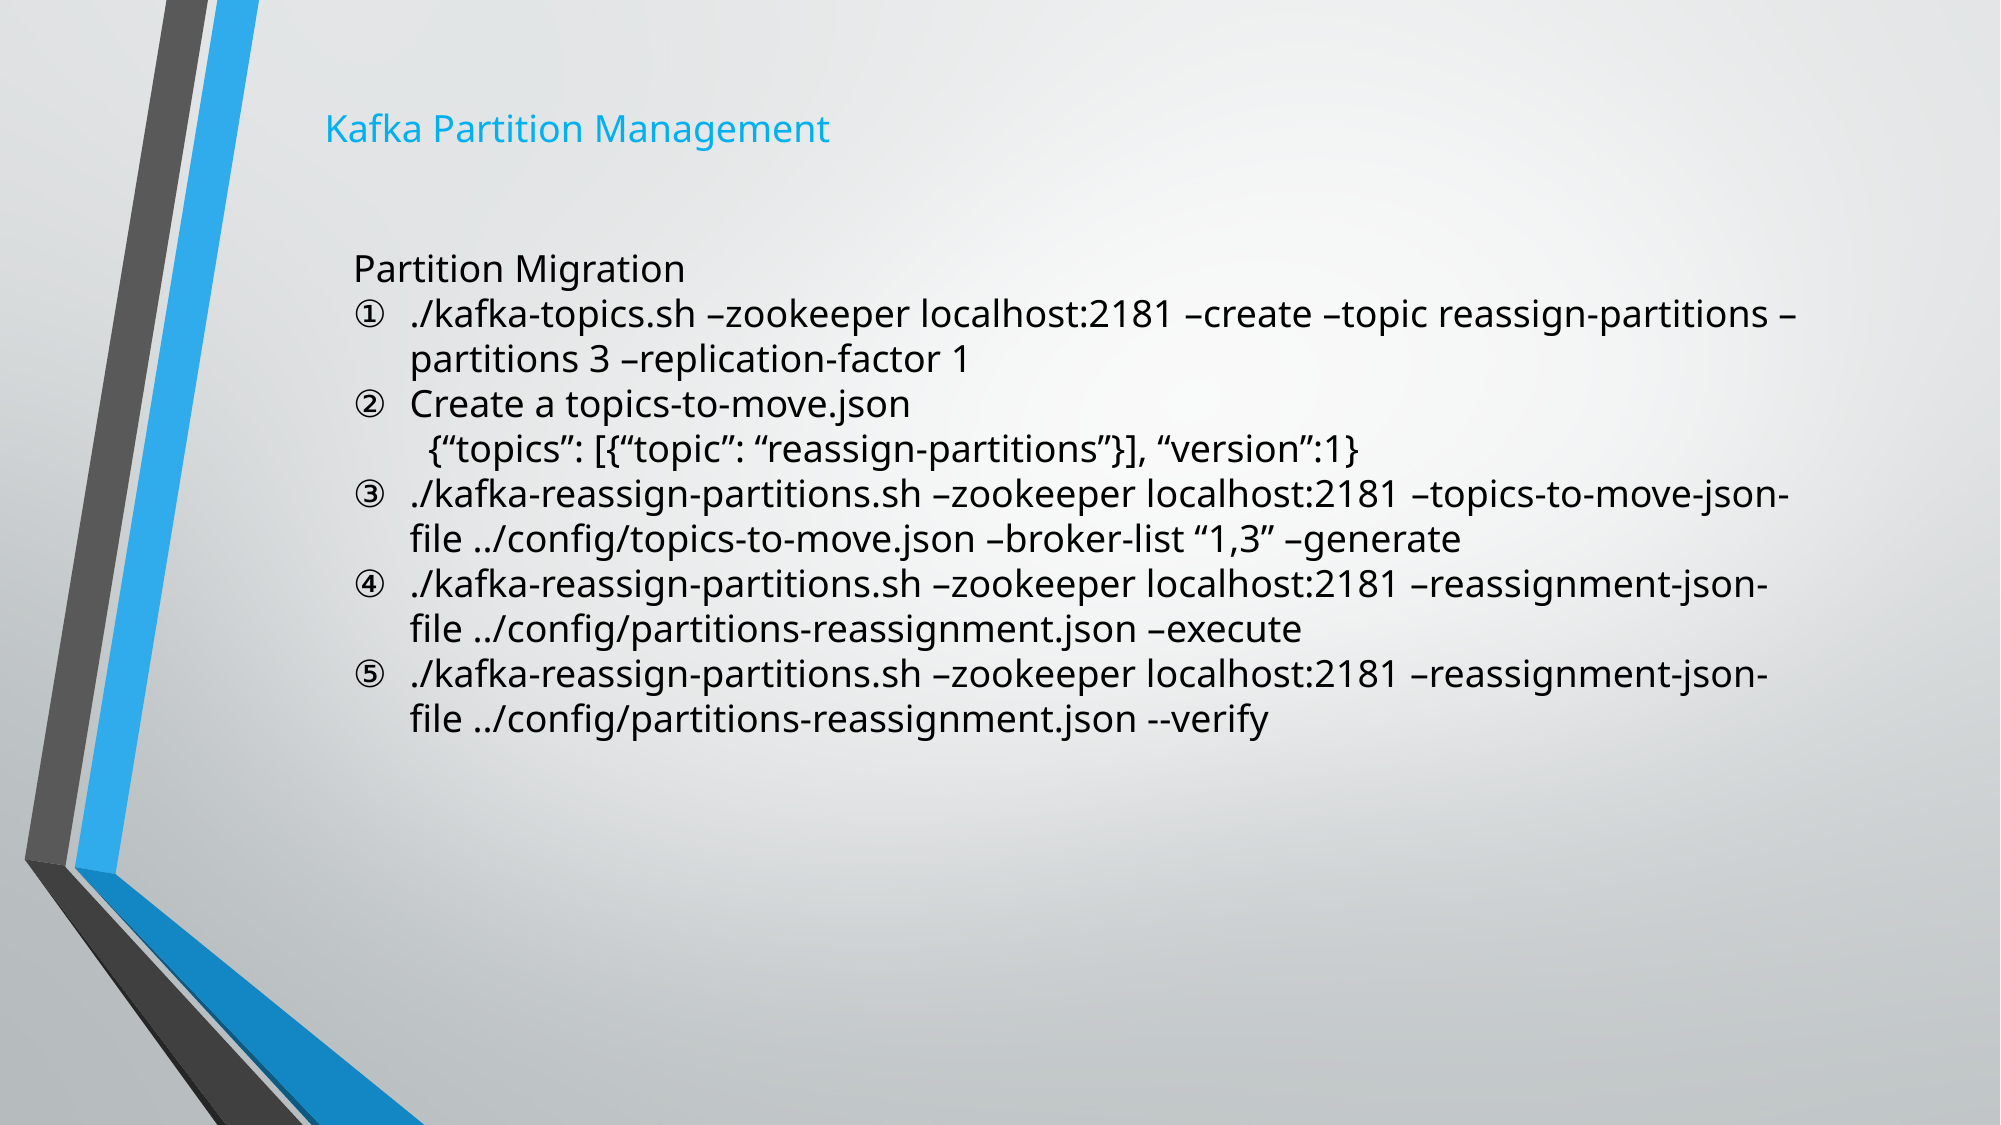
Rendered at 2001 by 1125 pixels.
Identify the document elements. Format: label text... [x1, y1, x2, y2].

text_box Partition Migration ./kafka-topics.sh –zookeeper localhost:2181 –create –topic reassign-partitions –partitions 3 –replication-factor 1 Create a topics-to-move.json {“topics”: [{“topic”: “reassign-partitions”}], “version”:1} ./kafka-reassign-partitions.sh –zookeeper localhost:2181 –topics-to-move-json-file ../config/topics-to-move.json –broker-list “1,3” –generate ./kafka-reassign-partitions.sh –zookeeper localhost:2181 –reassignment-json-file ../config/partitions-reassignment.json –execute ./kafka-reassign-partitions.sh –zookeeper localhost:2181 –reassignment-json-file ../config/partitions-reassignment.json --verify [338, 237, 1826, 793]
text_box Kafka Partition Management [309, 97, 933, 158]
